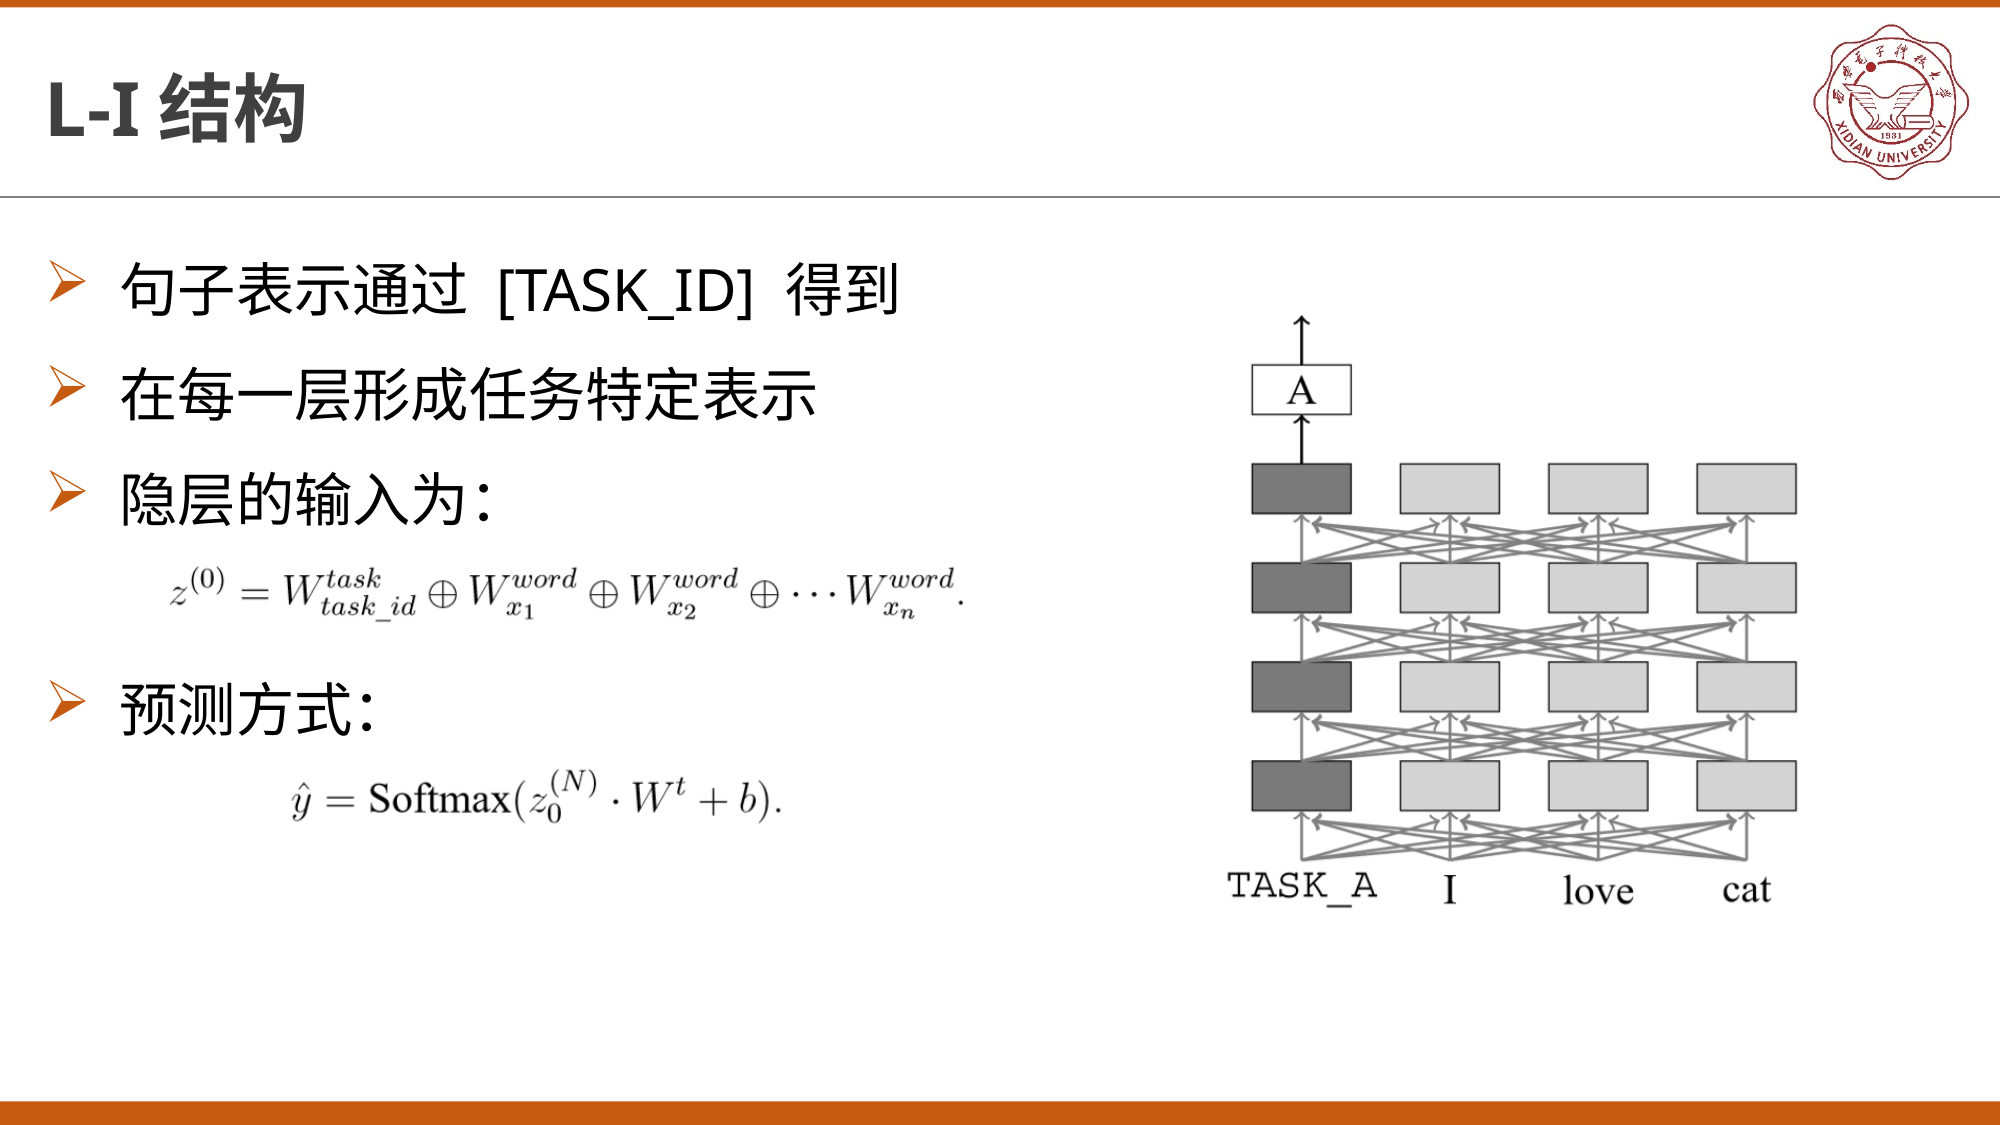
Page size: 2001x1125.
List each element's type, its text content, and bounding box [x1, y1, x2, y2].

picture [265, 727, 807, 875]
text_box [0, 0, 2000, 8]
text_box [0, 1100, 2000, 1125]
picture [1811, 22, 1971, 182]
picture [146, 534, 989, 651]
text_box 句子表示通过 [TASK_ID] 得到 在每一层形成任务特定表示 隐层的输入为： 预测方式： [29, 211, 1218, 751]
text_box L-I结构 [29, 54, 1811, 160]
picture [1217, 293, 1812, 933]
